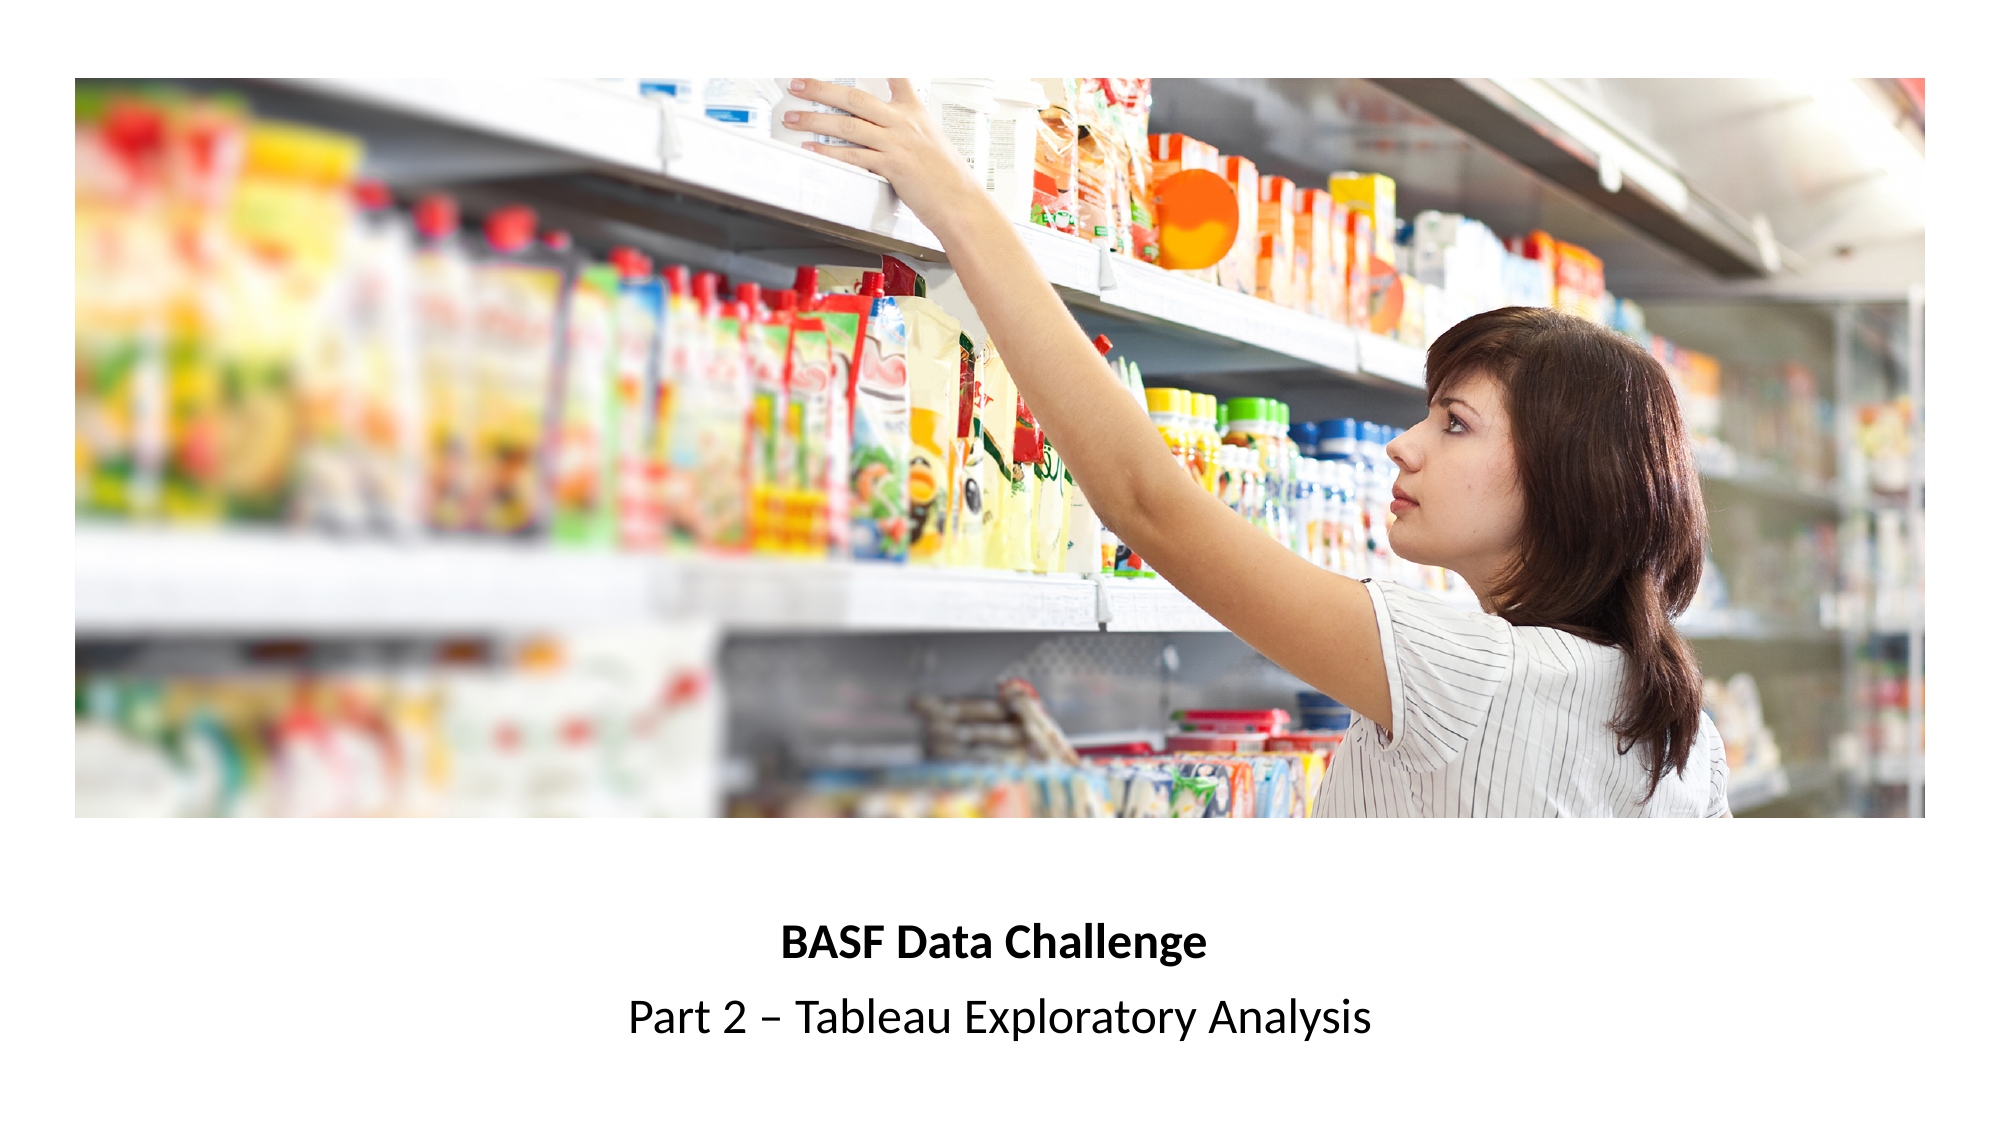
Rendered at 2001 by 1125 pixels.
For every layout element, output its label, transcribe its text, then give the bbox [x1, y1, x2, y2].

picture [75, 78, 1925, 818]
subtitle BASF Data Challenge Part 2 – Tableau Exploratory Analysis [249, 908, 1750, 1125]
